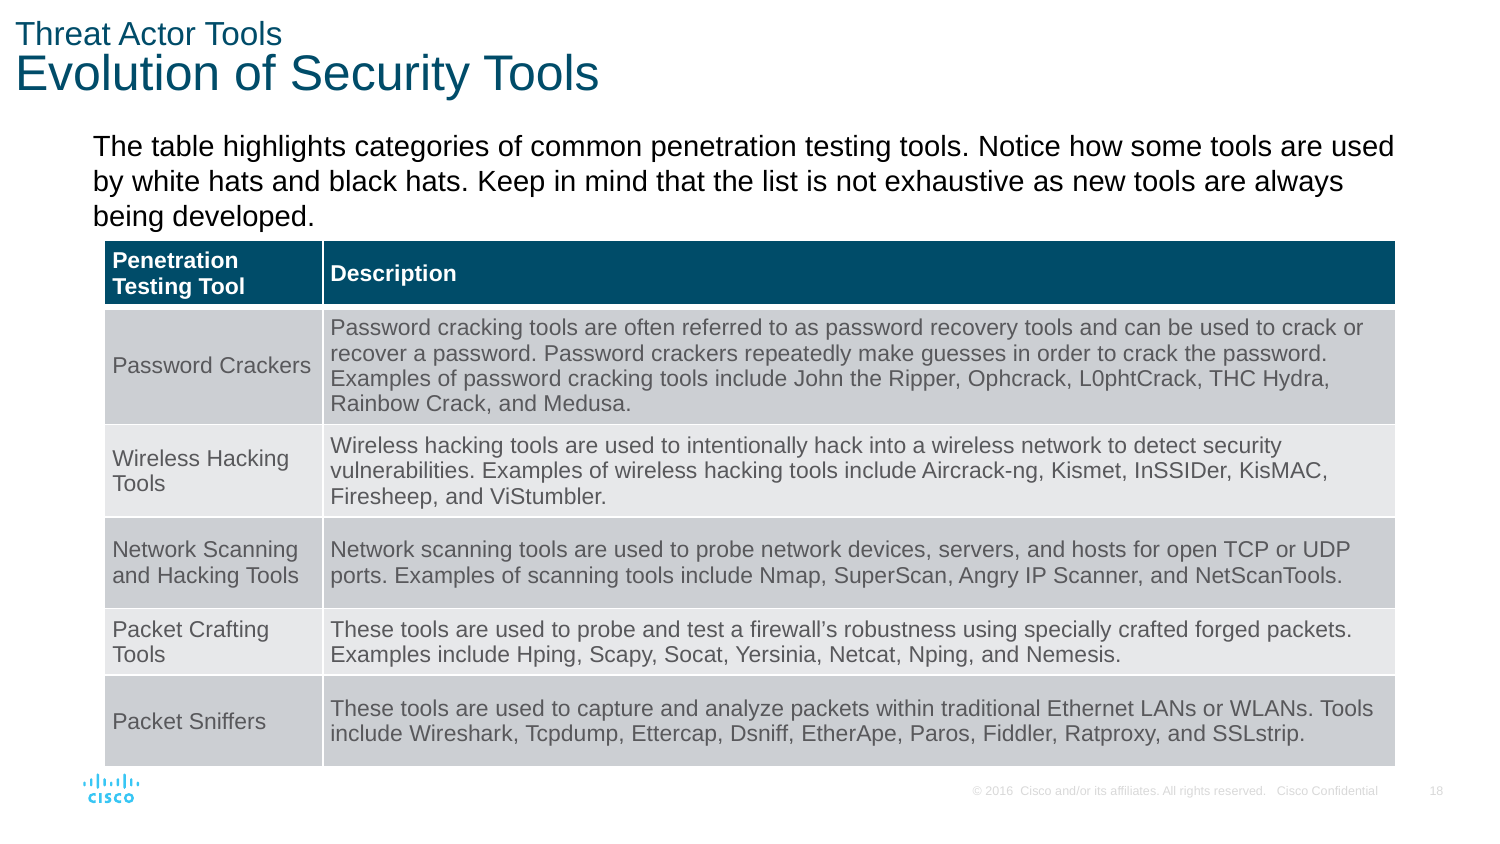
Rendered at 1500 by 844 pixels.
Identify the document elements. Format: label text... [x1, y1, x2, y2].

table_cell Packet Crafting Tools [105, 609, 322, 674]
table_header Penetration Testing Tool [105, 241, 322, 304]
table_cell Wireless Hacking Tools [105, 425, 322, 516]
table_cell Packet Sniffers [105, 676, 322, 766]
table_cell Password cracking tools are often referred to as password recovery tools and can be used to crack or recover a password. Password crackers repeatedly make guesses in order to crack the password. Examples of password cracking tools include John the Ripper, Ophcrack, L0phtCrack, THC Hydra, Rainbow Crack, and Medusa. [324, 310, 1395, 424]
table_cell Network Scanning and Hacking Tools [105, 518, 322, 608]
list The table highlights categories of common penetration testing tools. Notice how some tools are used by white hats and black hats. Keep in mind that the list is not exhaustive as new tools are always being developed. [77, 120, 1437, 220]
table_cell These tools are used to capture and analyze packets within traditional Ethernet LANs or WLANs. Tools include Wireshark, Tcpdump, Ettercap, Dsniff, EtherApe, Paros, Fiddler, Ratproxy, and SSLstrip. [324, 676, 1395, 766]
title Threat Actor Tools Evolution of Security Tools [0, 0, 1369, 121]
table_cell These tools are used to probe and test a firewall’s robustness using specially crafted forged packets. Examples include Hping, Scapy, Socat, Yersinia, Netcat, Nping, and Nemesis. [324, 609, 1395, 674]
table_cell Network scanning tools are used to probe network devices, servers, and hosts for open TCP or UDP ports. Examples of scanning tools include Nmap, SuperScan, Angry IP Scanner, and NetScanTools. [324, 518, 1395, 608]
table_cell Password Crackers [105, 310, 322, 424]
table_header Description [324, 241, 1395, 304]
table_cell Wireless hacking tools are used to intentionally hack into a wireless network to detect security vulnerabilities. Examples of wireless hacking tools include Aircrack-ng, Kismet, InSSIDer, KisMAC, Firesheep, and ViStumbler. [324, 425, 1395, 516]
